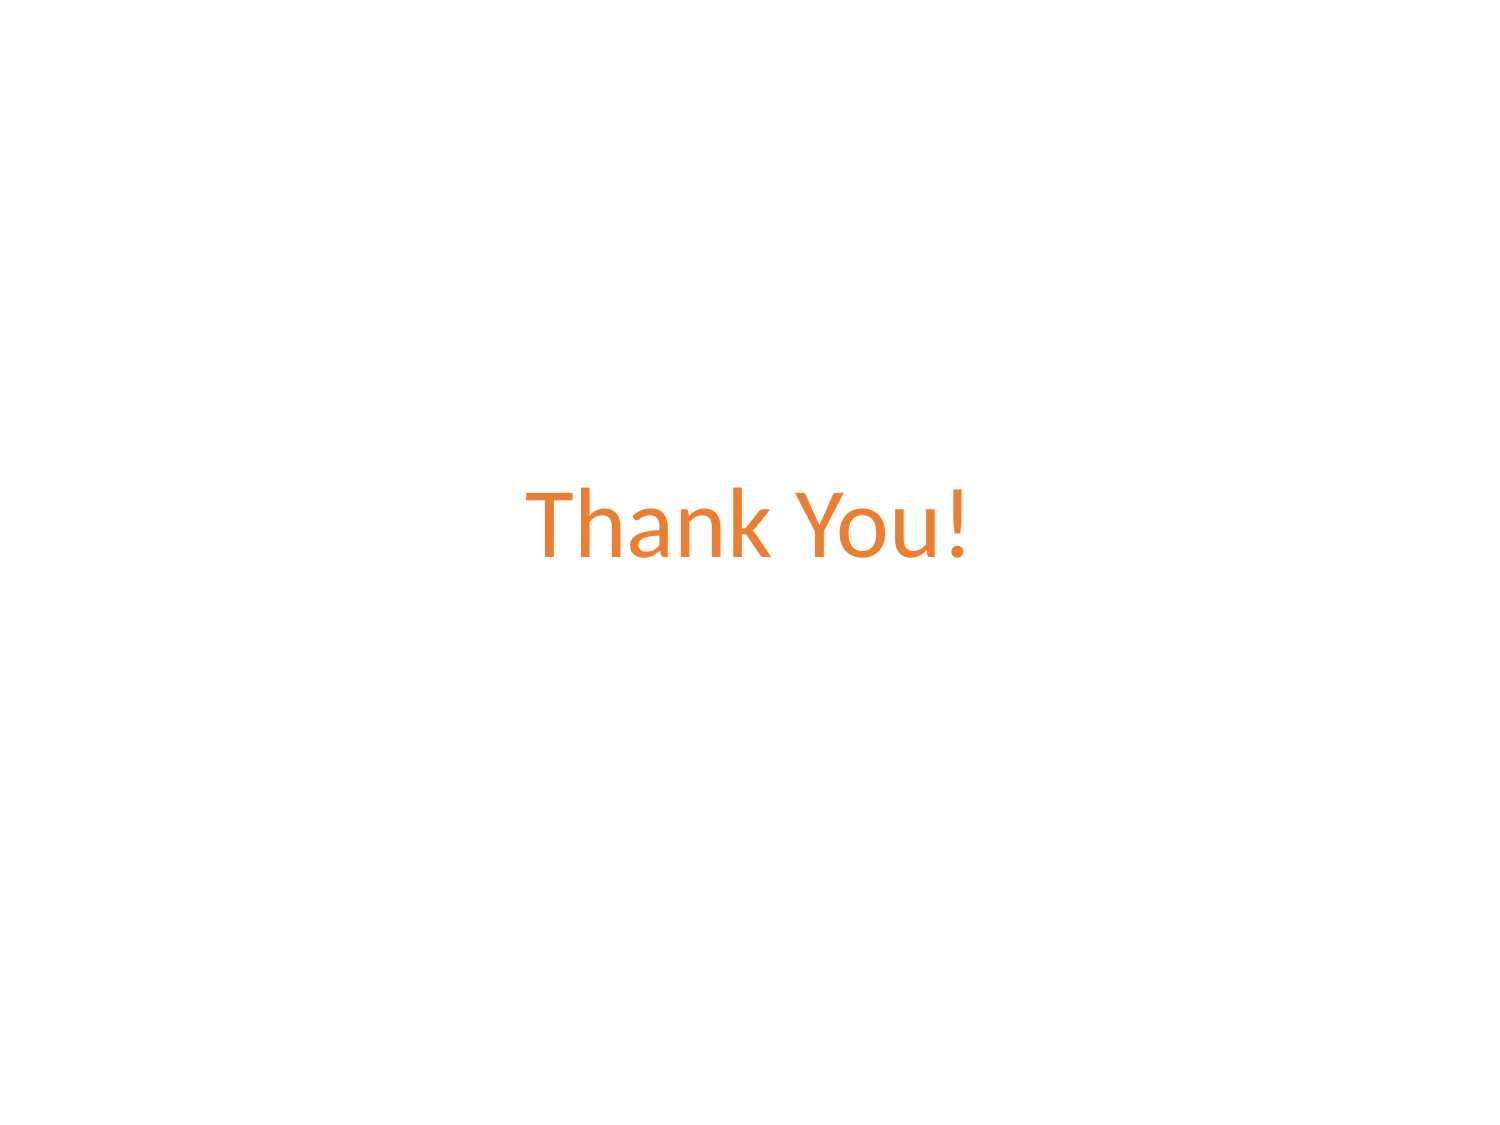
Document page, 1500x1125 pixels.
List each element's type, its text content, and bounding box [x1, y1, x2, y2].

text_box Thank You! [0, 445, 1500, 578]
